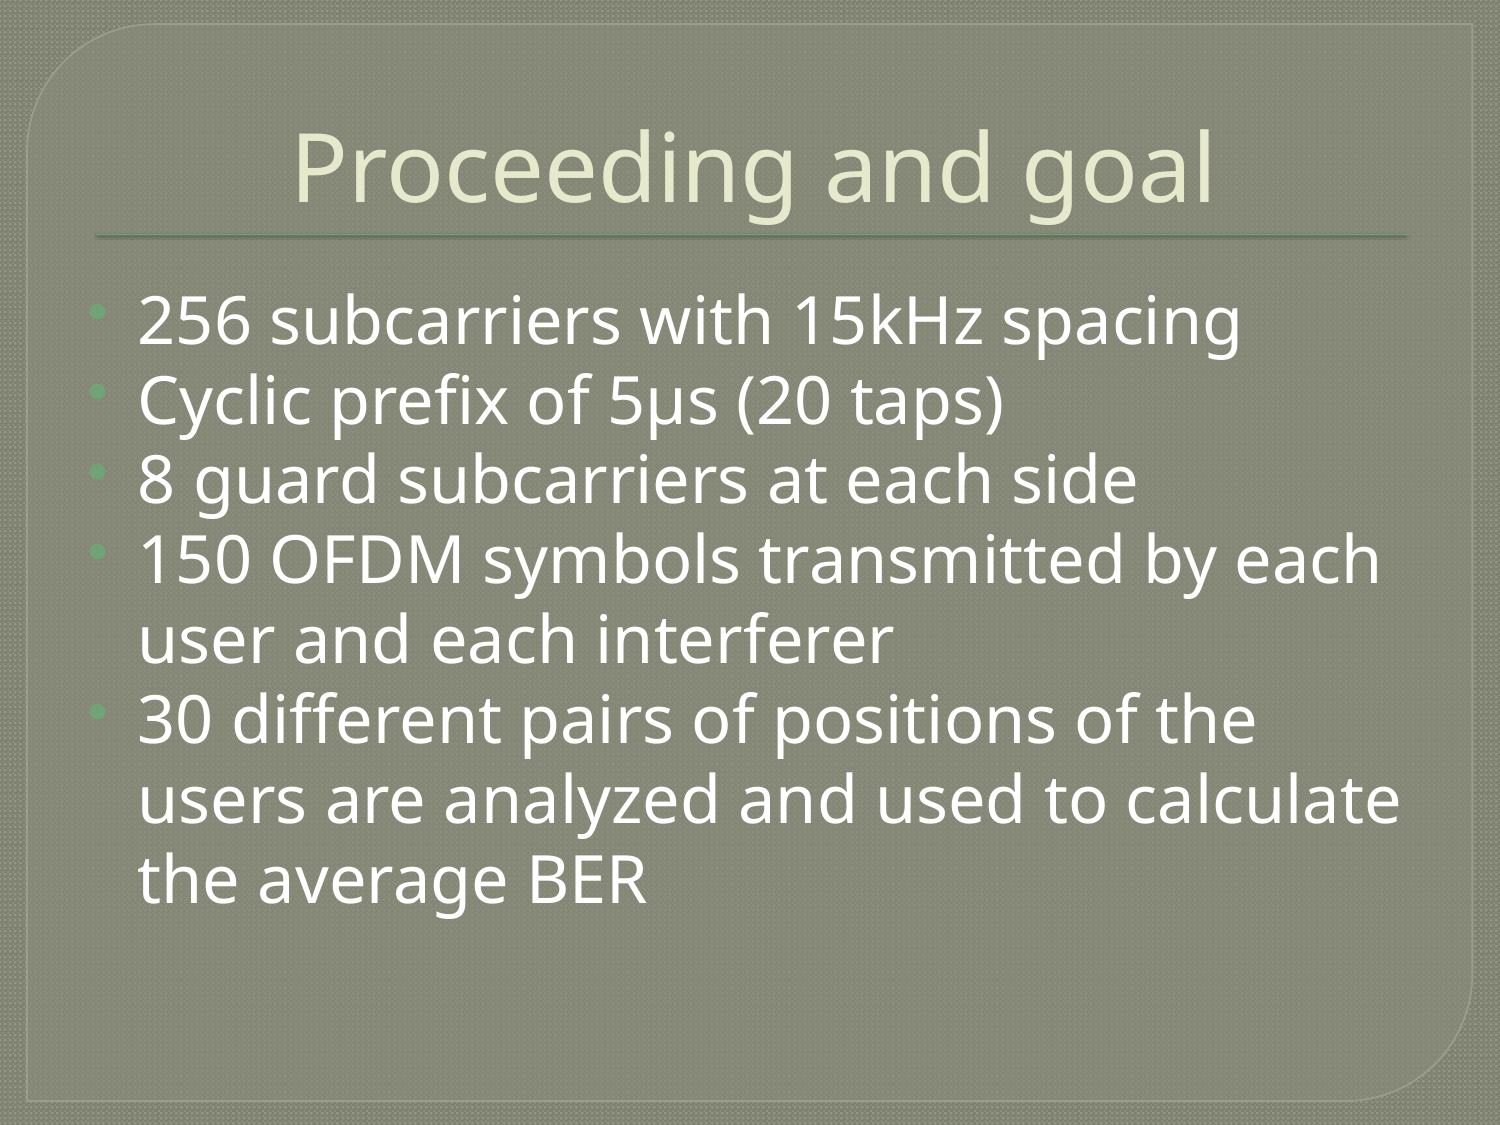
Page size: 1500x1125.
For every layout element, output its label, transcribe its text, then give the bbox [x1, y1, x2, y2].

list 256 subcarriers with 15kHz spacing Cyclic prefix of 5µs (20 taps) 8 guard subcarriers at each side 150 OFDM symbols transmitted by each user and each interferer 30 different pairs of positions of the users are analyzed and used to calculate the average BER [75, 270, 1425, 1013]
title Proceeding and goal [75, 41, 1425, 230]
